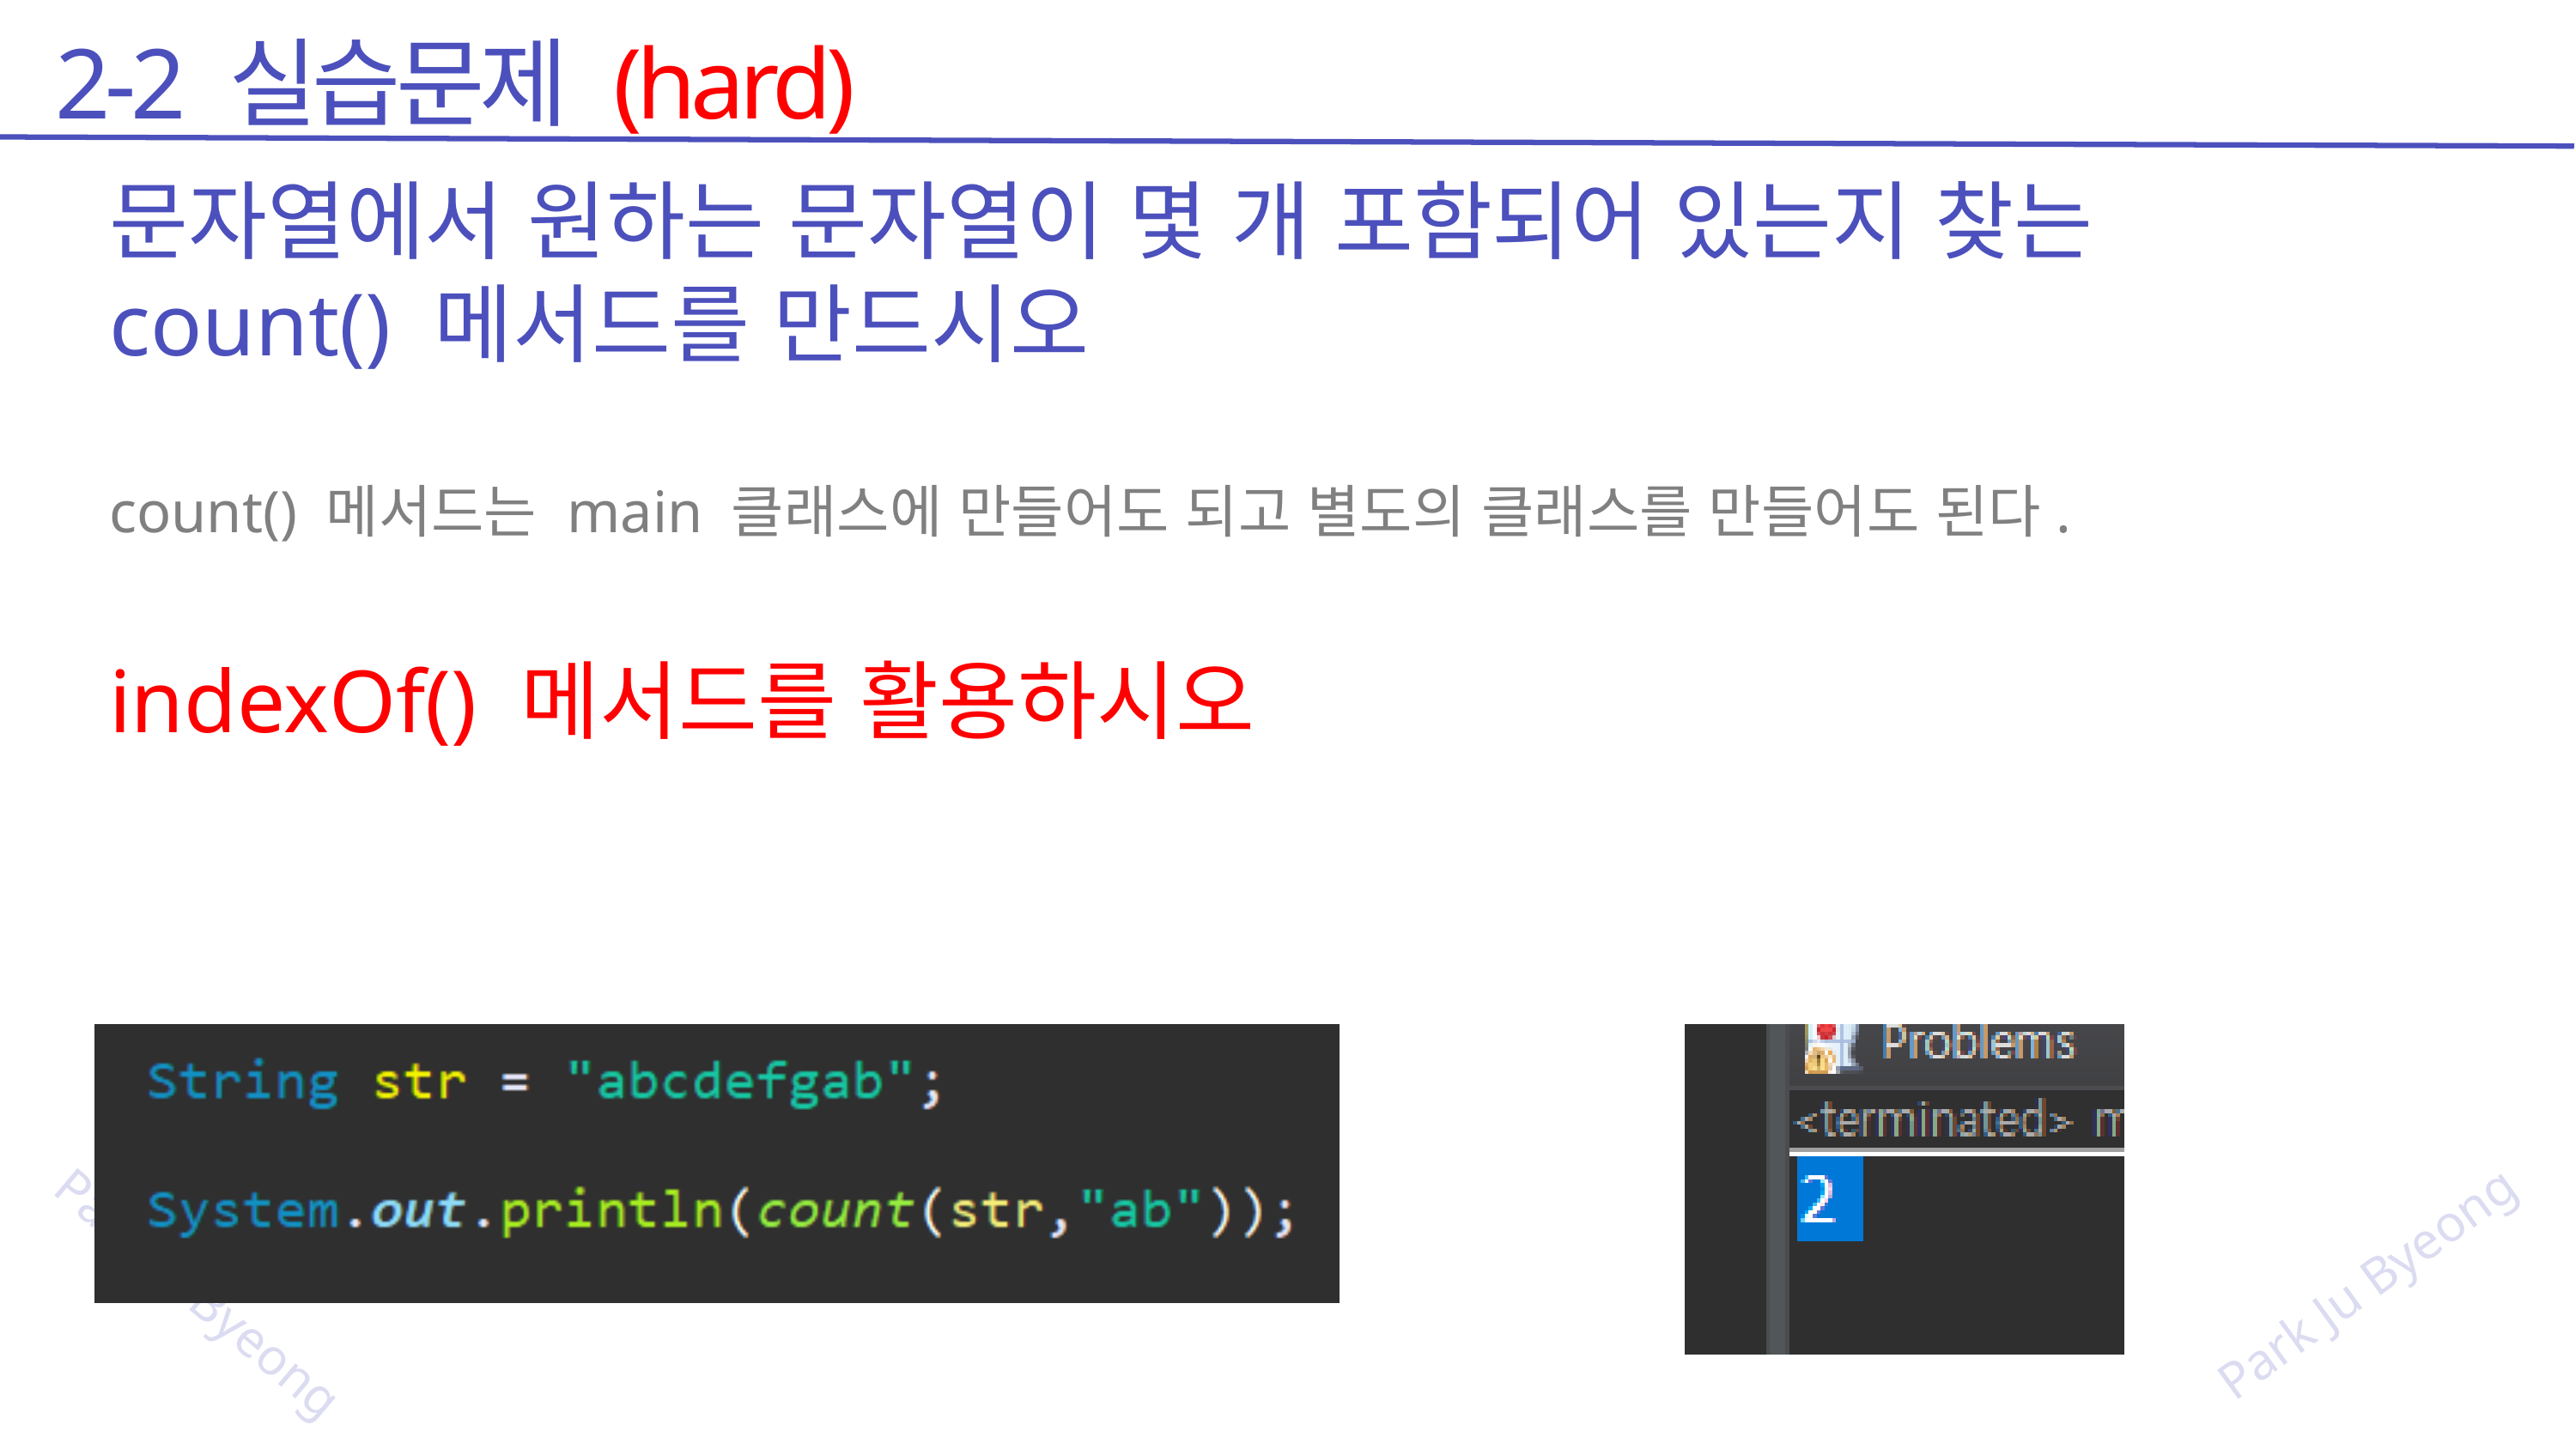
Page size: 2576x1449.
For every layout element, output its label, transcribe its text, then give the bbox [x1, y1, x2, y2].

picture [1685, 1024, 2124, 1355]
text_box 2-2 실습문제 (hard) [42, 15, 1589, 134]
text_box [0, 136, 2574, 147]
picture [94, 1024, 1340, 1303]
text_box 문자열에서 원하는 문자열이 몇 개 포함되어 있는지 찾는 count() 메서드를 만드시오 count() 메서드는 main 클래스에 만들어도 되고 별도의 클래스를 만들어도 된다. indexOf() 메서드를 활용하시오 [96, 160, 2318, 1065]
